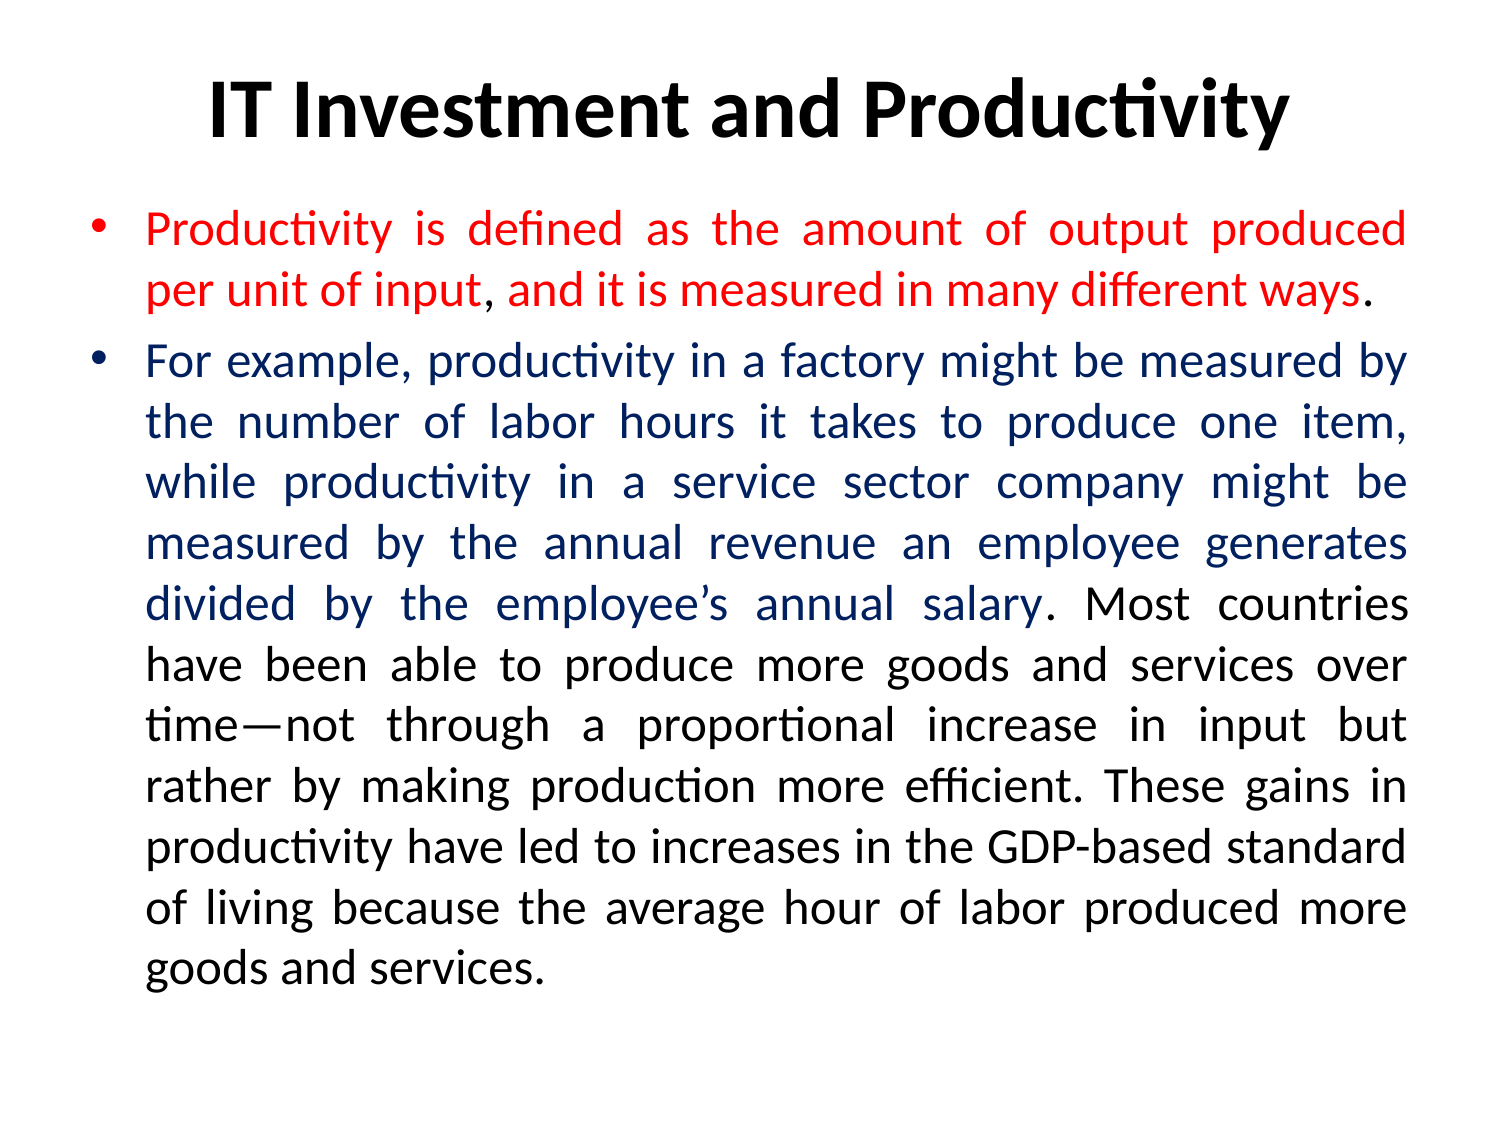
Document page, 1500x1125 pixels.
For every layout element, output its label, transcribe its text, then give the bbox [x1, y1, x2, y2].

title IT Investment and Productivity [75, 45, 1425, 163]
list Productivity is defined as the amount of output produced per unit of input, and it is measured in many different ways. For example, productivity in a factory might be measured by the number of labor hours it takes to produce one item, while productivity in a service sector company might be measured by the annual revenue an employee generates divided by the employee’s annual salary. Most countries have been able to produce more goods and services over time—not through a proportional increase in input but rather by making production more efficient. These gains in productivity have led to increases in the GDP-based standard of living because the average hour of labor produced more goods and services. [75, 187, 1425, 1005]
